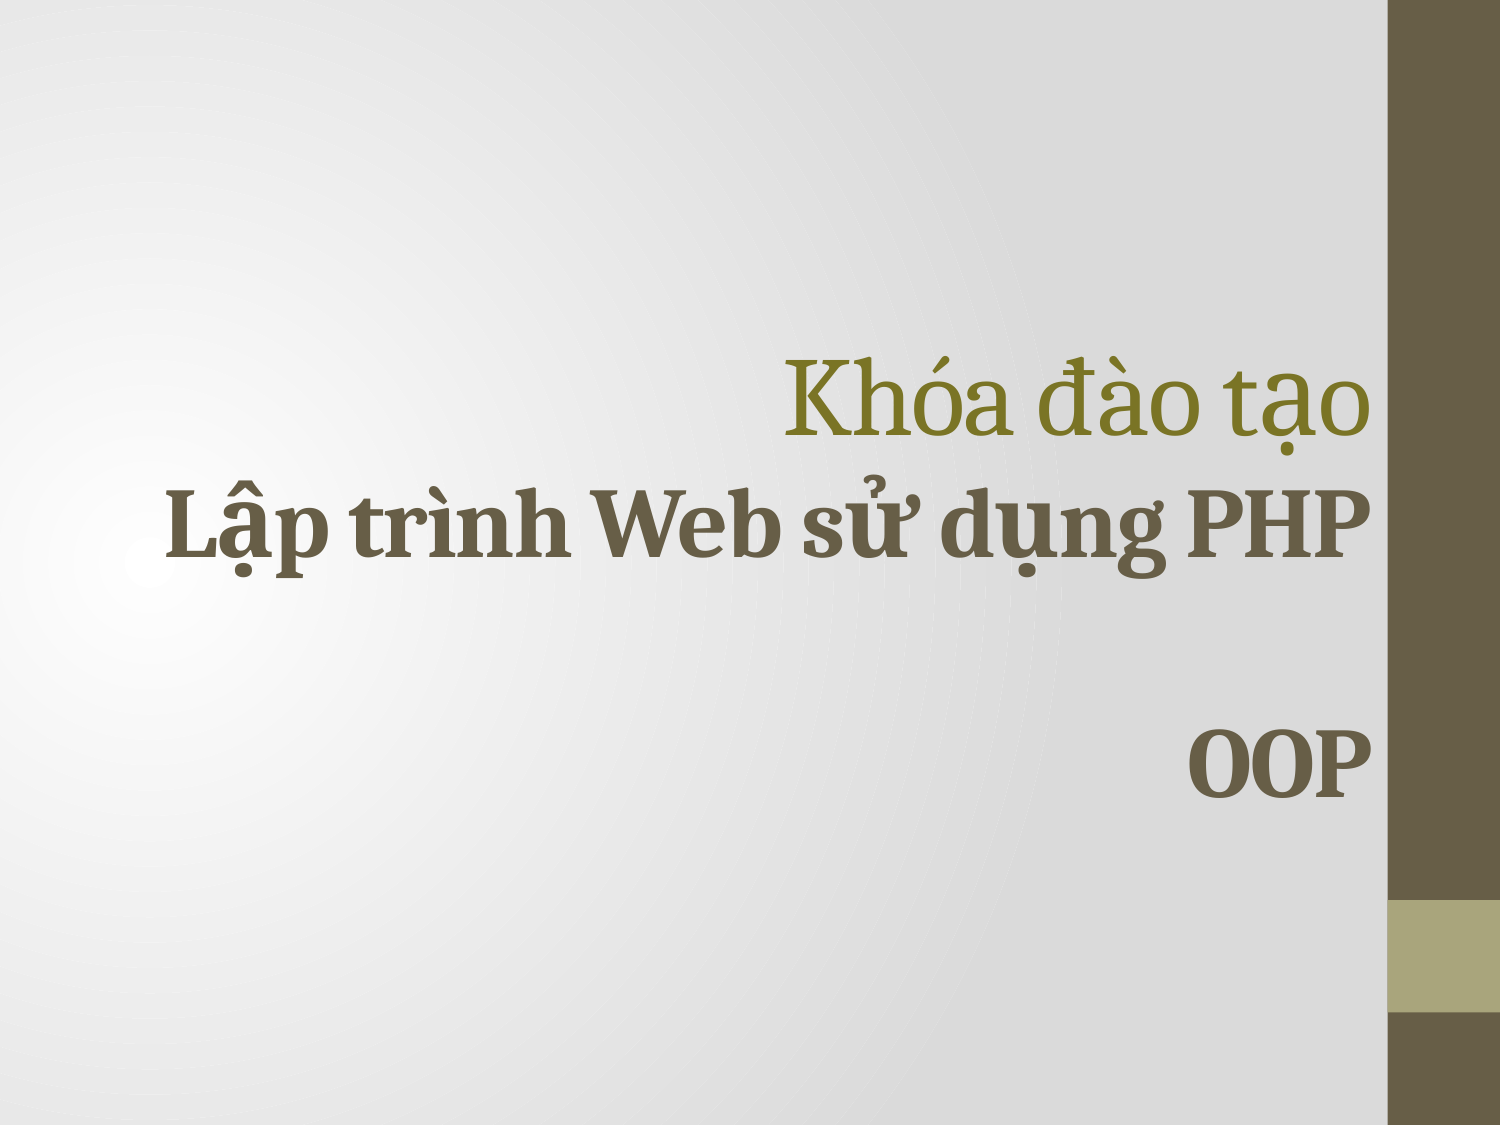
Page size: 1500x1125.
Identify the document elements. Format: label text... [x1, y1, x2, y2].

title Khóa đào tạo Lập trình Web sử dụng PHP OOP [0, 350, 1388, 825]
